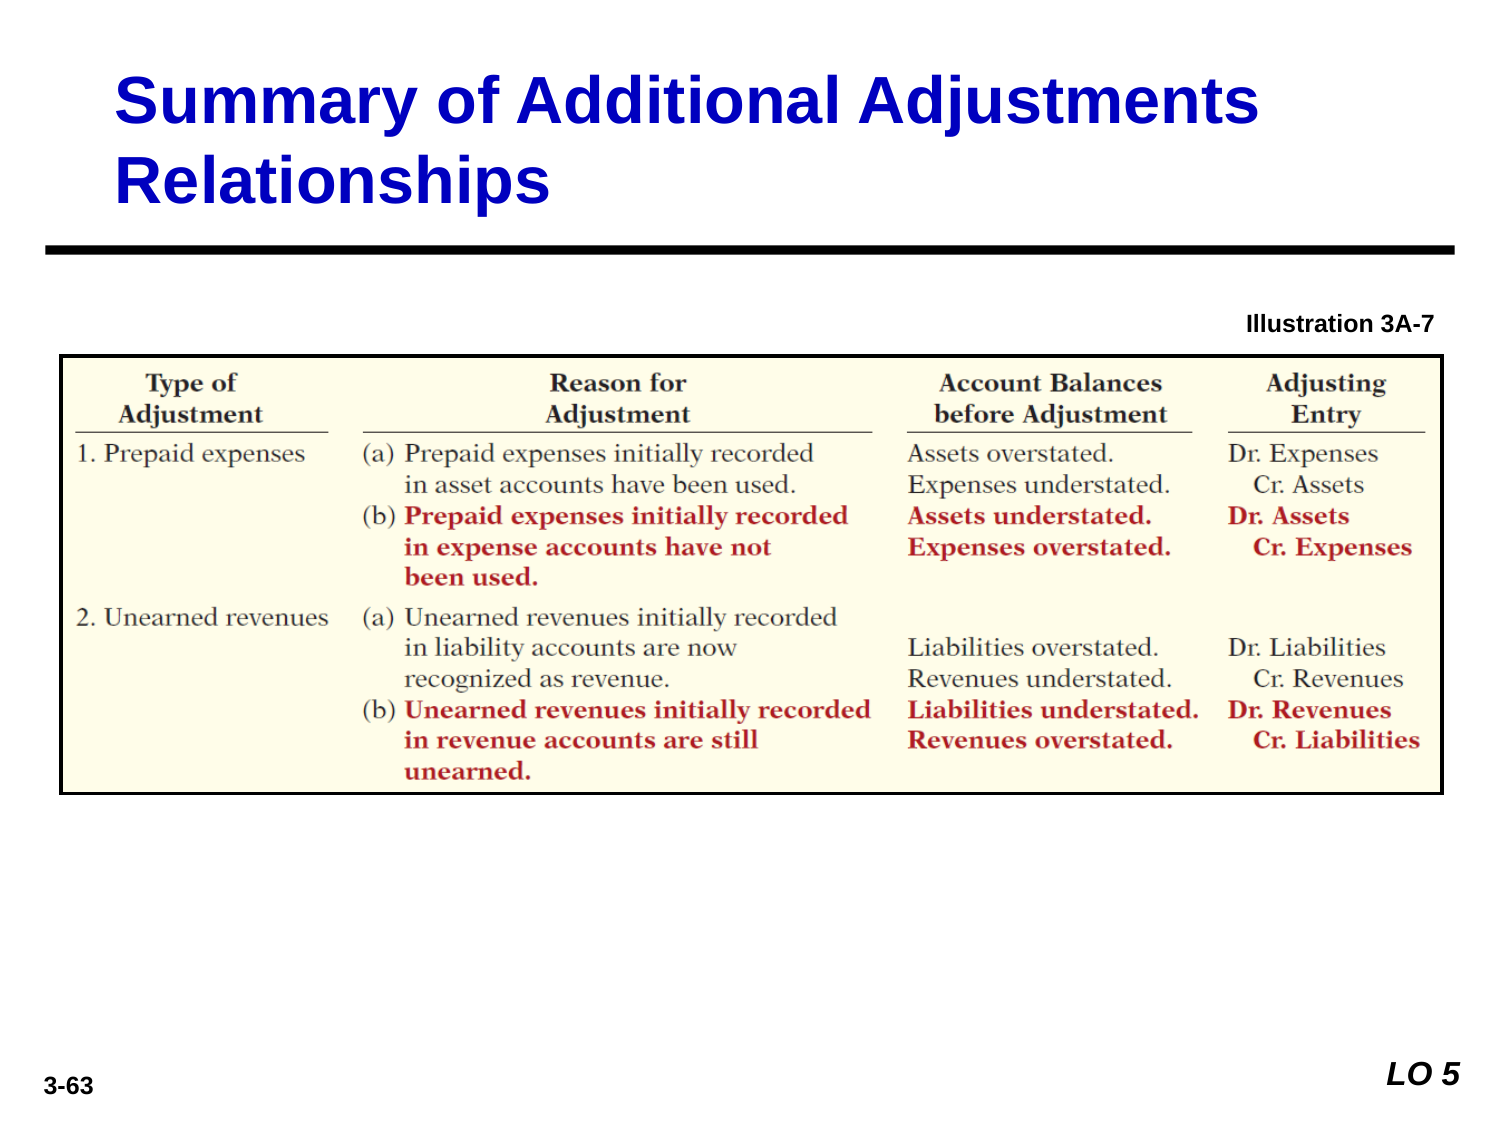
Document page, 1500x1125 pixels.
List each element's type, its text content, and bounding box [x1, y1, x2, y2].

text_box Summary of Additional Adjustments Relationships [99, 50, 1450, 142]
text_box Illustration 3A-7 [1212, 299, 1450, 345]
picture [62, 357, 1441, 793]
text_box LO 5 [1324, 1044, 1475, 1100]
